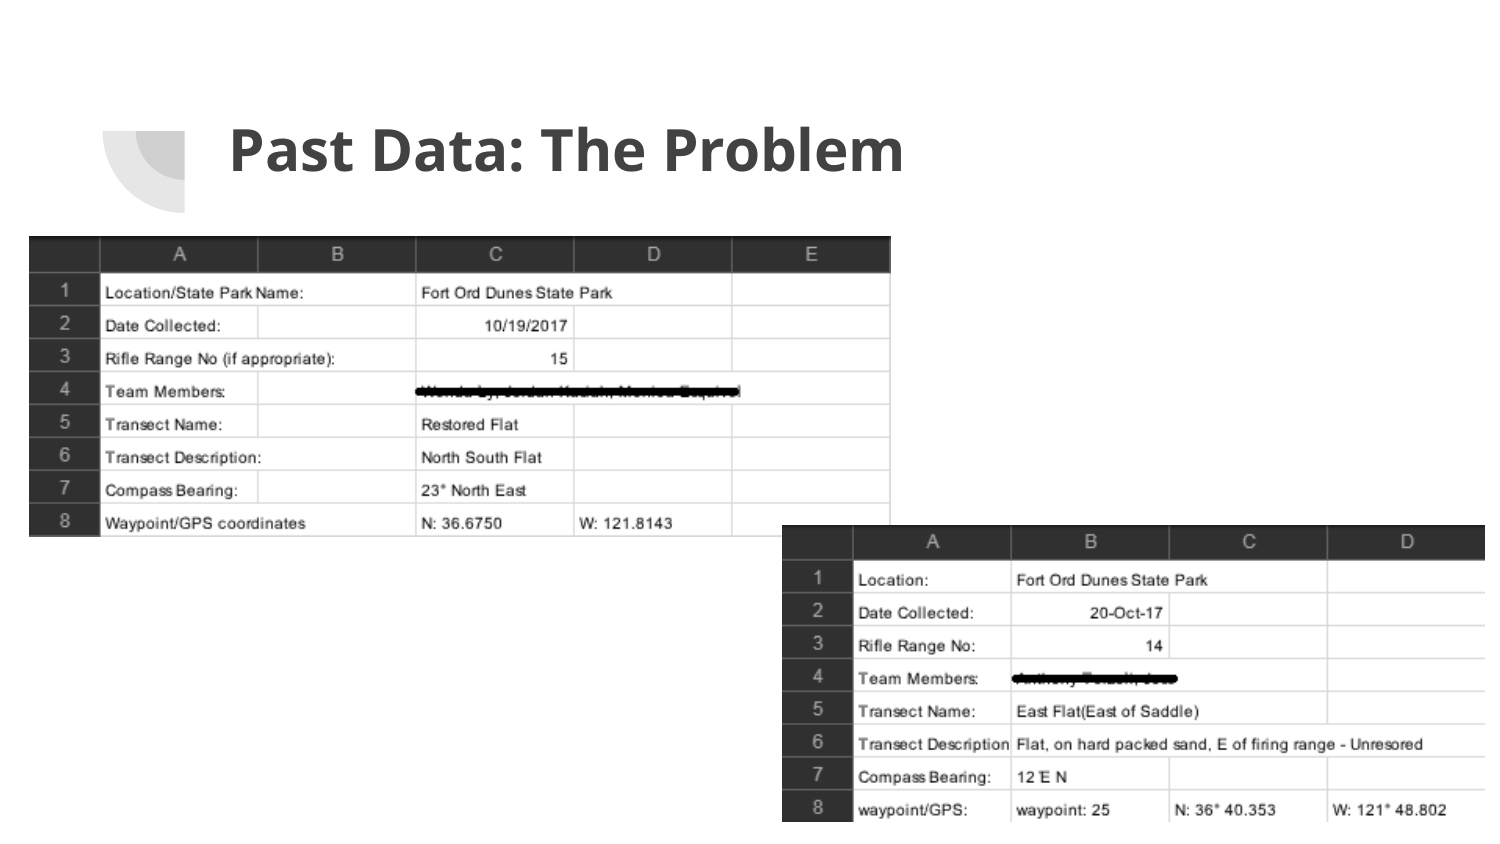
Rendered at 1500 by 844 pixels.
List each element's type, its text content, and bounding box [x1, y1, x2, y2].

picture [28, 236, 1485, 823]
title Past Data: The Problem [213, 98, 1368, 263]
